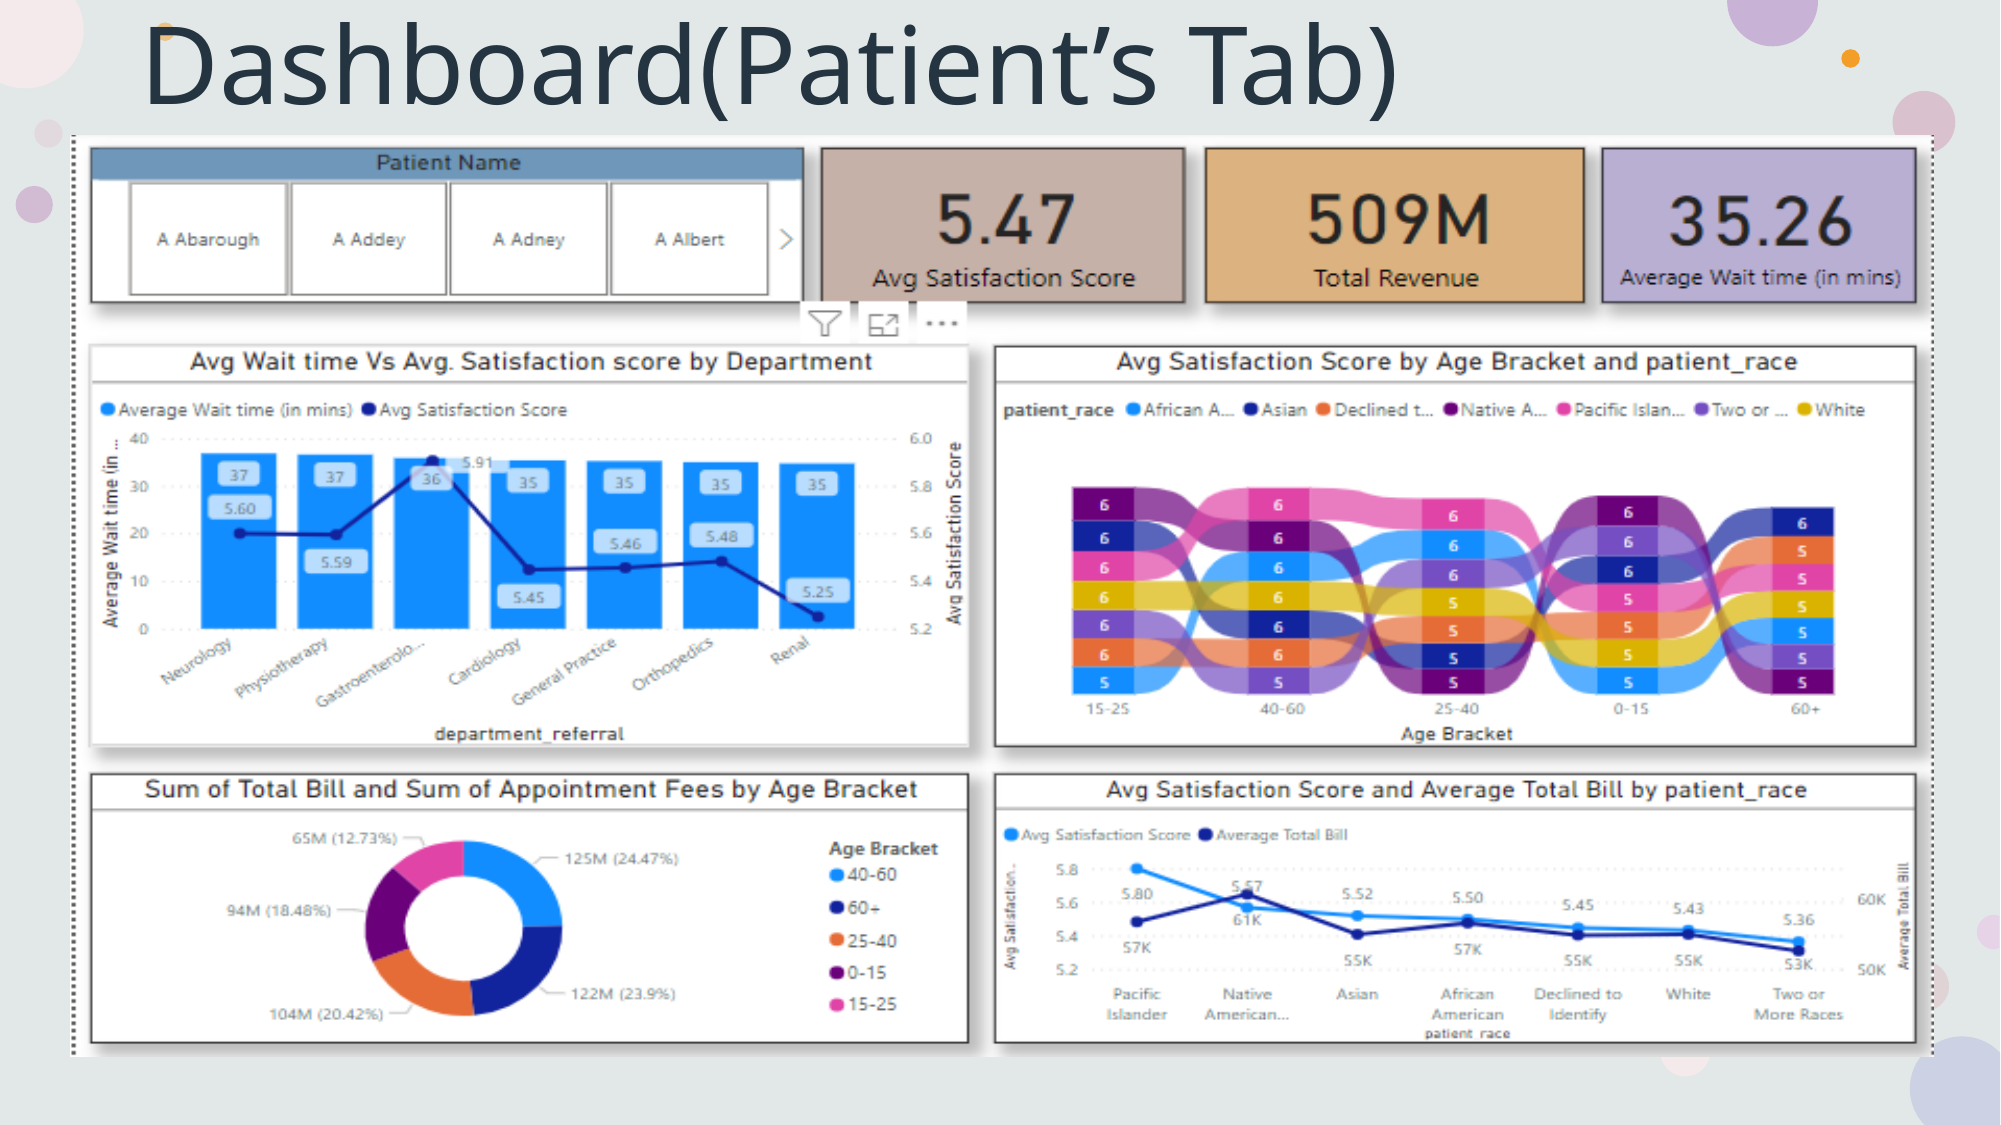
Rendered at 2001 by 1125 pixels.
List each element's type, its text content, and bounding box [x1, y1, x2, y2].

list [70, 135, 1934, 1057]
title Dashboard(Patient’s Tab) [125, 3, 1875, 135]
